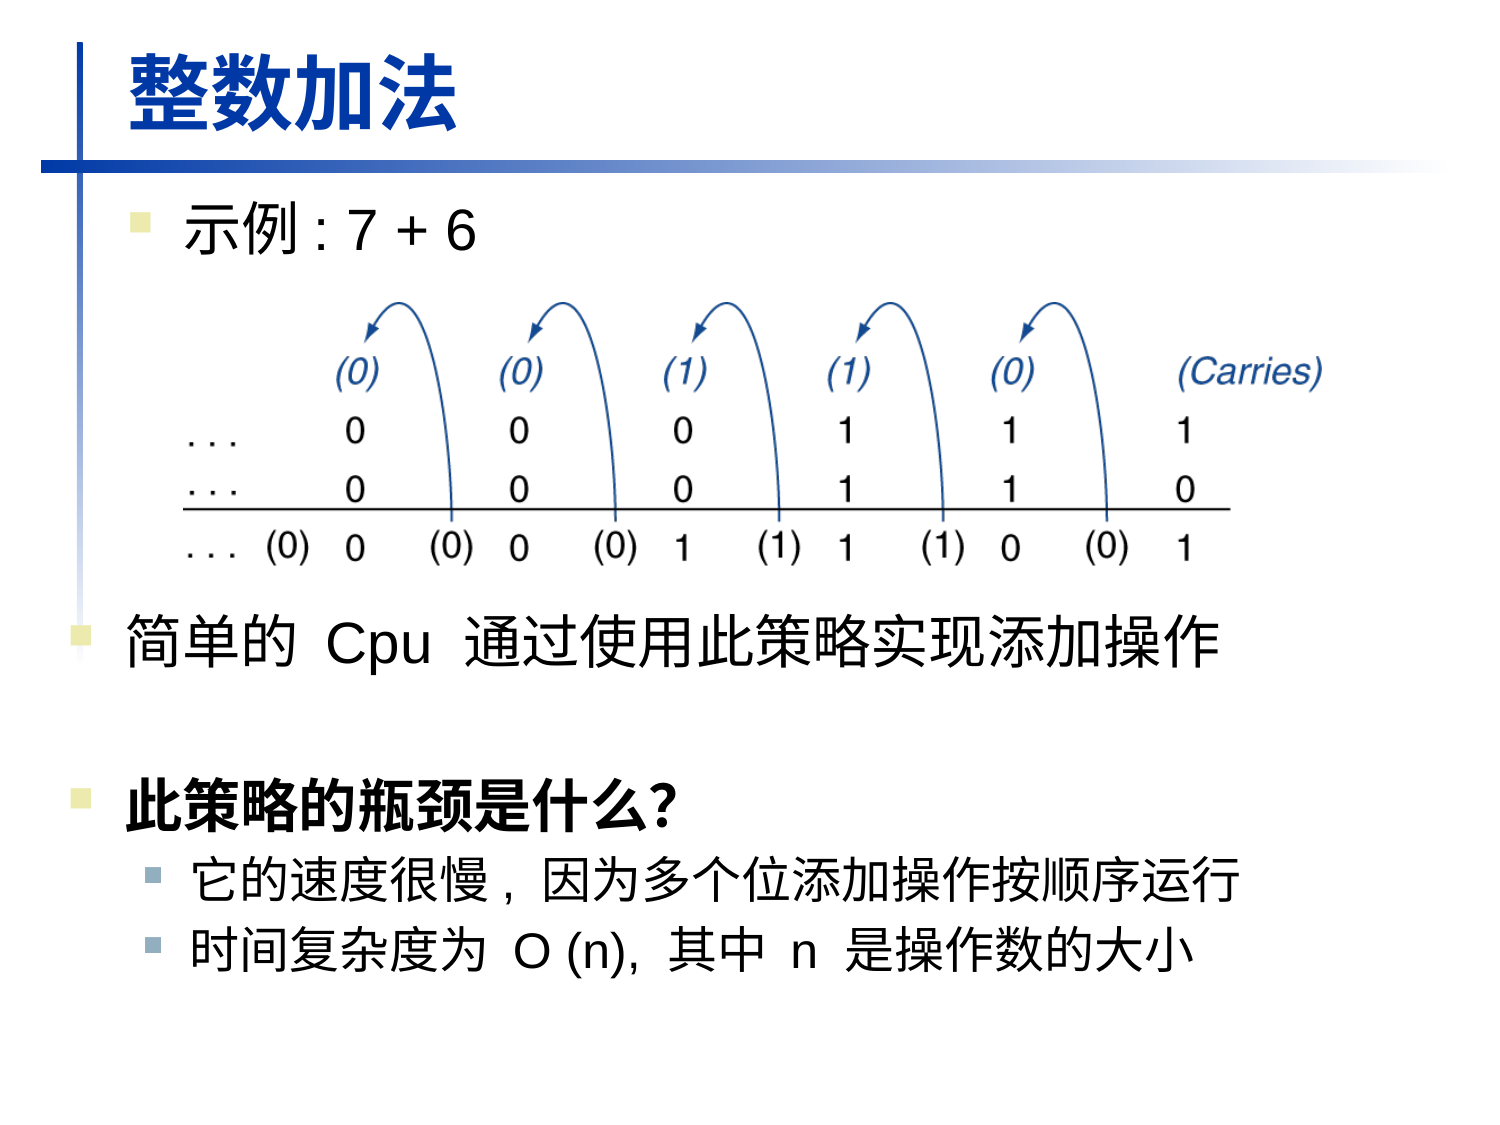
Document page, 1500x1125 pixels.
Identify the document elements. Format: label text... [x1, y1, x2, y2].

picture [182, 302, 1322, 569]
list 示例: 7 + 6 [112, 184, 1469, 296]
text_box 简单的 Cpu 通过使用此策略实现添加操作 此策略的瓶颈是什么？ 它的速度很慢, 因为多个位添加操作按顺序运行 时间复杂度为 O (n), 其中 n 是操作数的大小 [53, 597, 1440, 1024]
title 整数加法 [112, 32, 1468, 149]
